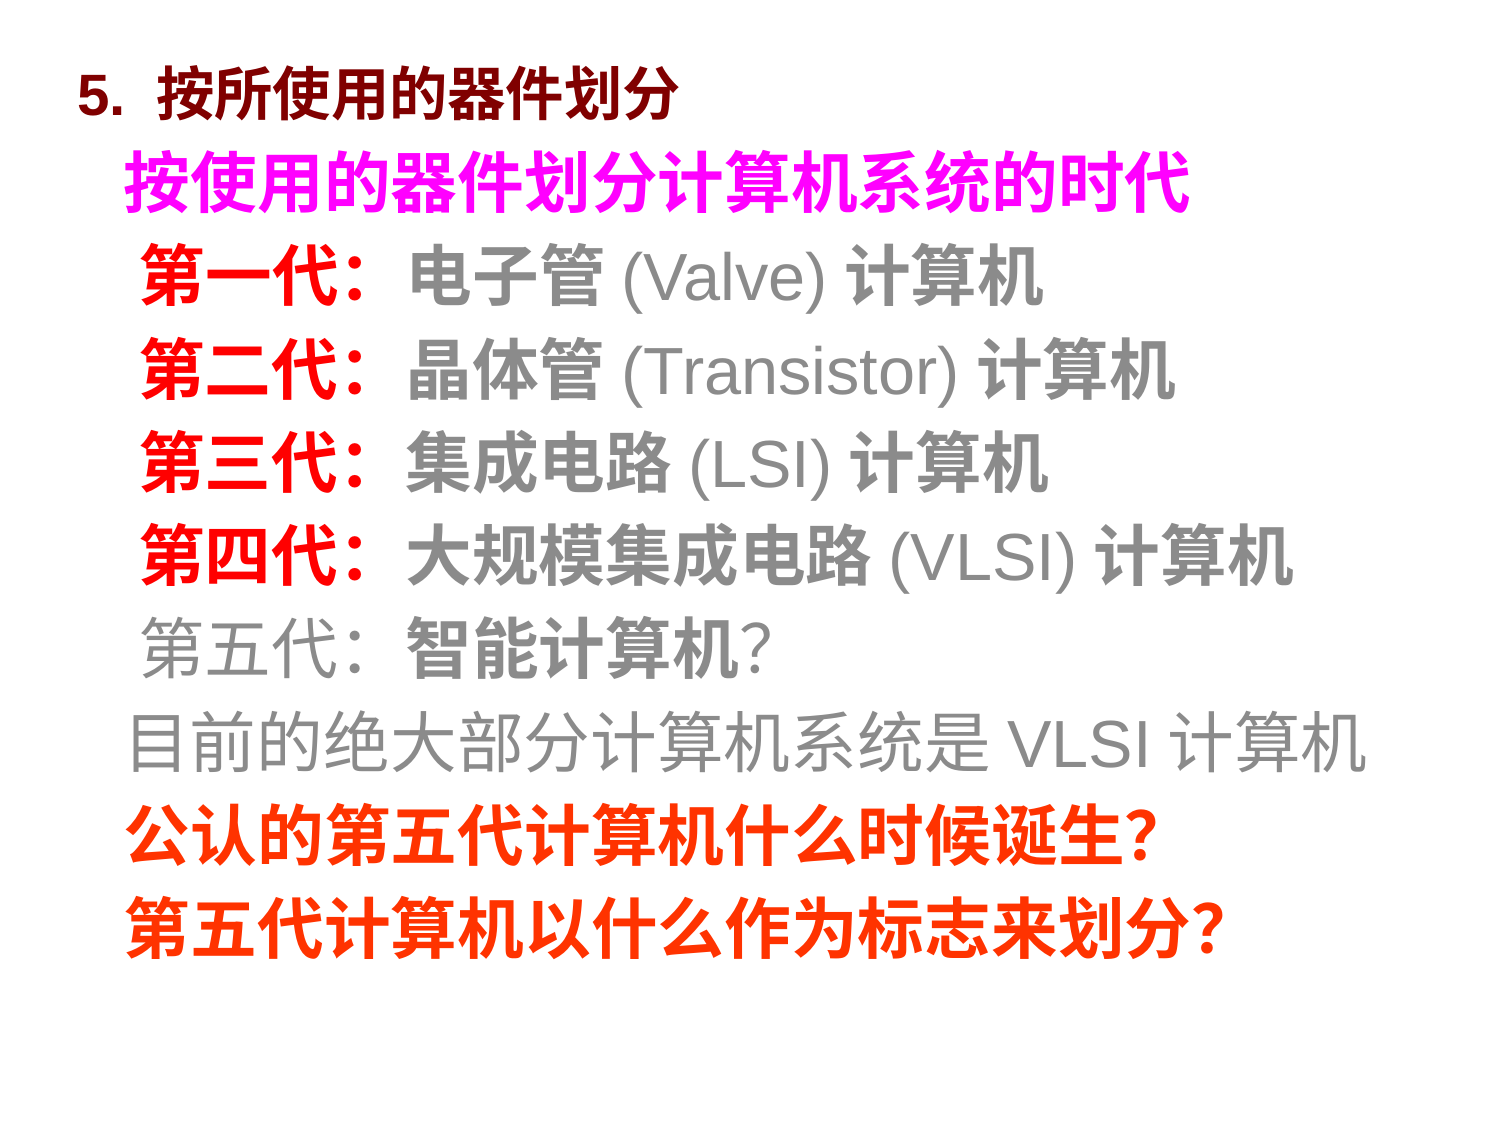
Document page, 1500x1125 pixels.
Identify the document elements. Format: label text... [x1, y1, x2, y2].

subtitle 5. 按所使用的器件划分 按使用的器件划分计算机系统的时代 第一代：电子管(Valve)计算机 第二代：晶体管(Transistor)计算机 第三代：集成电路(LSI)计算机 第四代：大规模集成电路(VLSI)计算机 第五代：智能计算机？ 目前的绝大部分计算机系统是VLSI计算机 公认的第五代计算机什么时候诞生？ 第五代计算机以什么作为标志来划分？ [62, 50, 1438, 1025]
